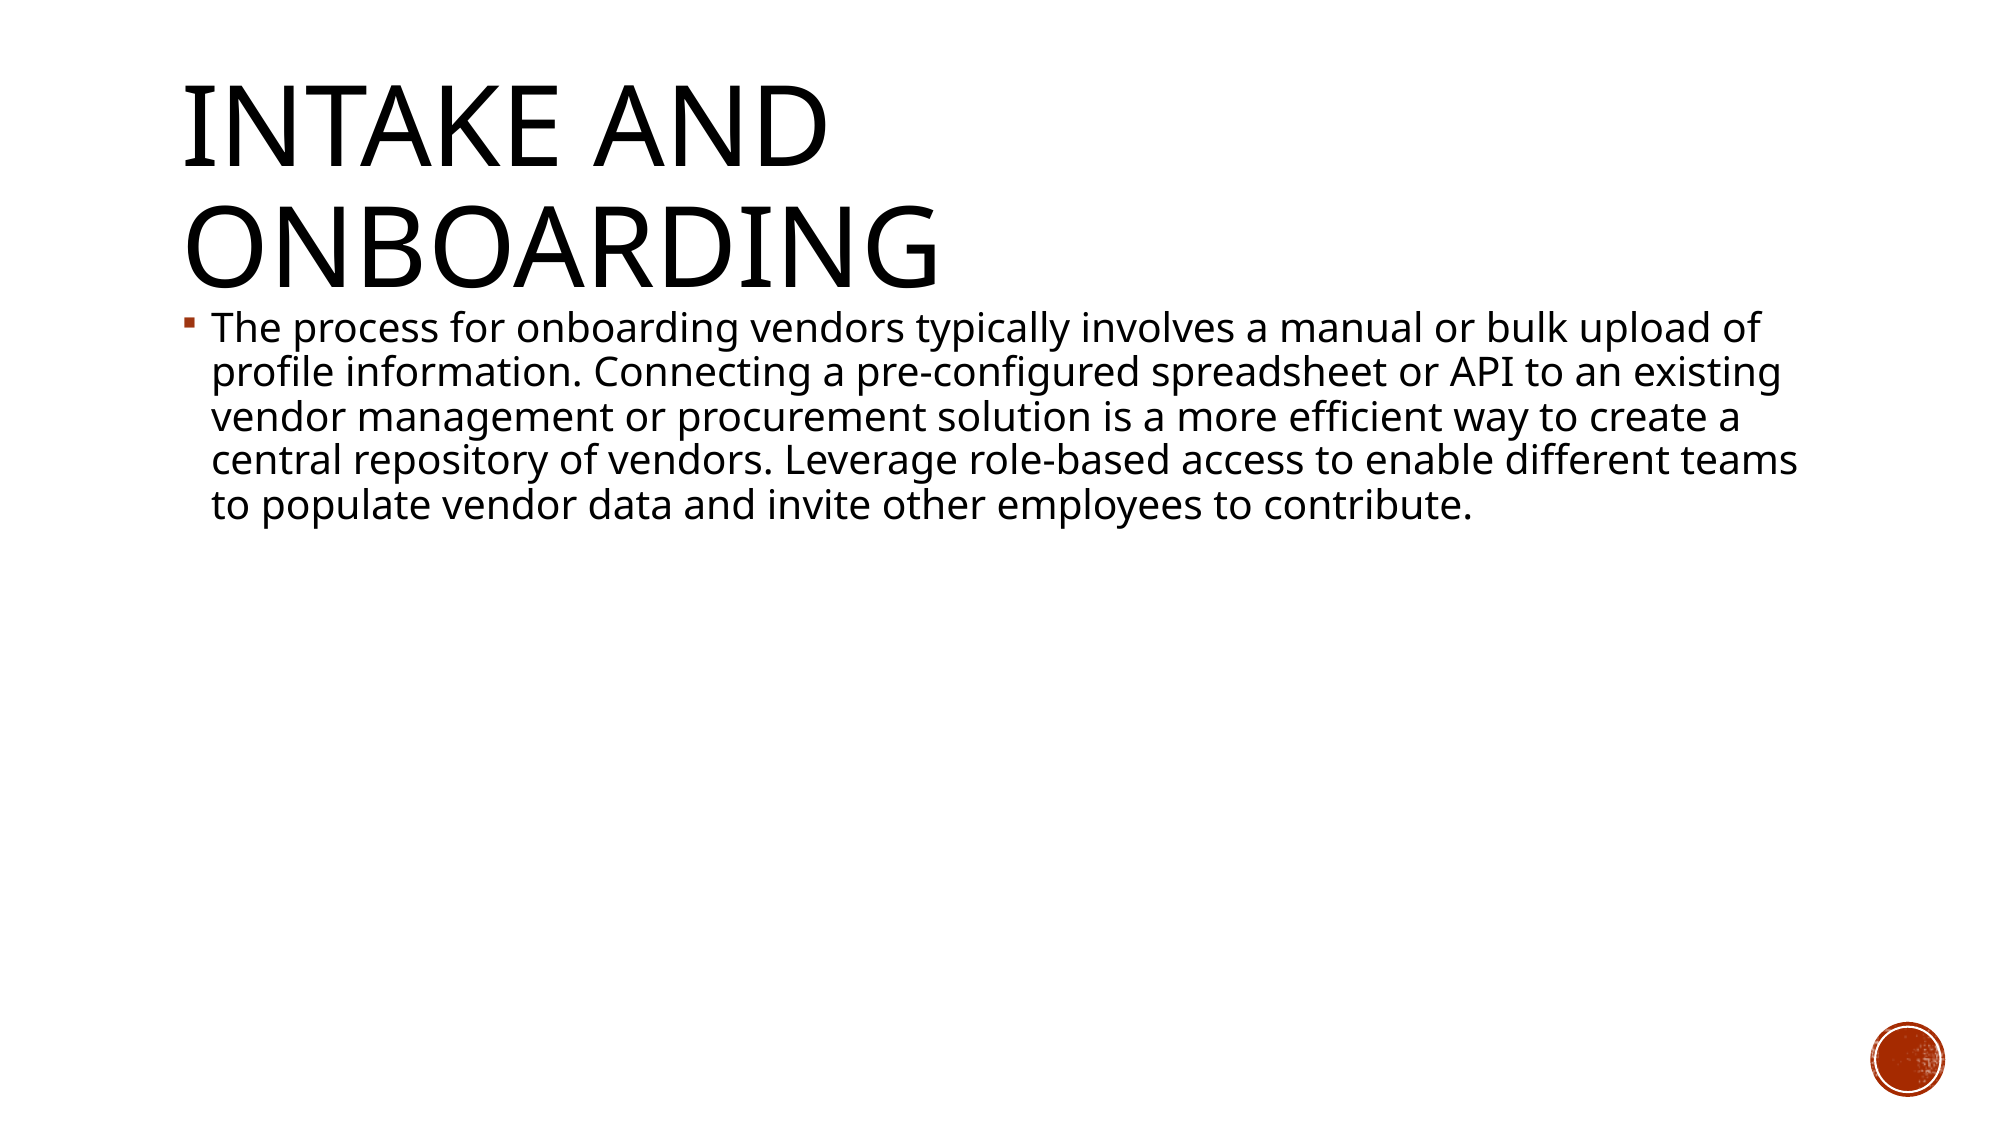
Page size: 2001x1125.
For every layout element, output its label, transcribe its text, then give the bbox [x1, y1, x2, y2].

list The process for onboarding vendors typically involves a manual or bulk upload of profile information. Connecting a pre-configured spreadsheet or API to an existing vendor management or procurement solution is a more efficient way to create a central repository of vendors. Leverage role-based access to enable different teams to populate vendor data and invite other employees to contribute. [166, 299, 1817, 580]
title Intake and Onboarding [166, 122, 1550, 259]
